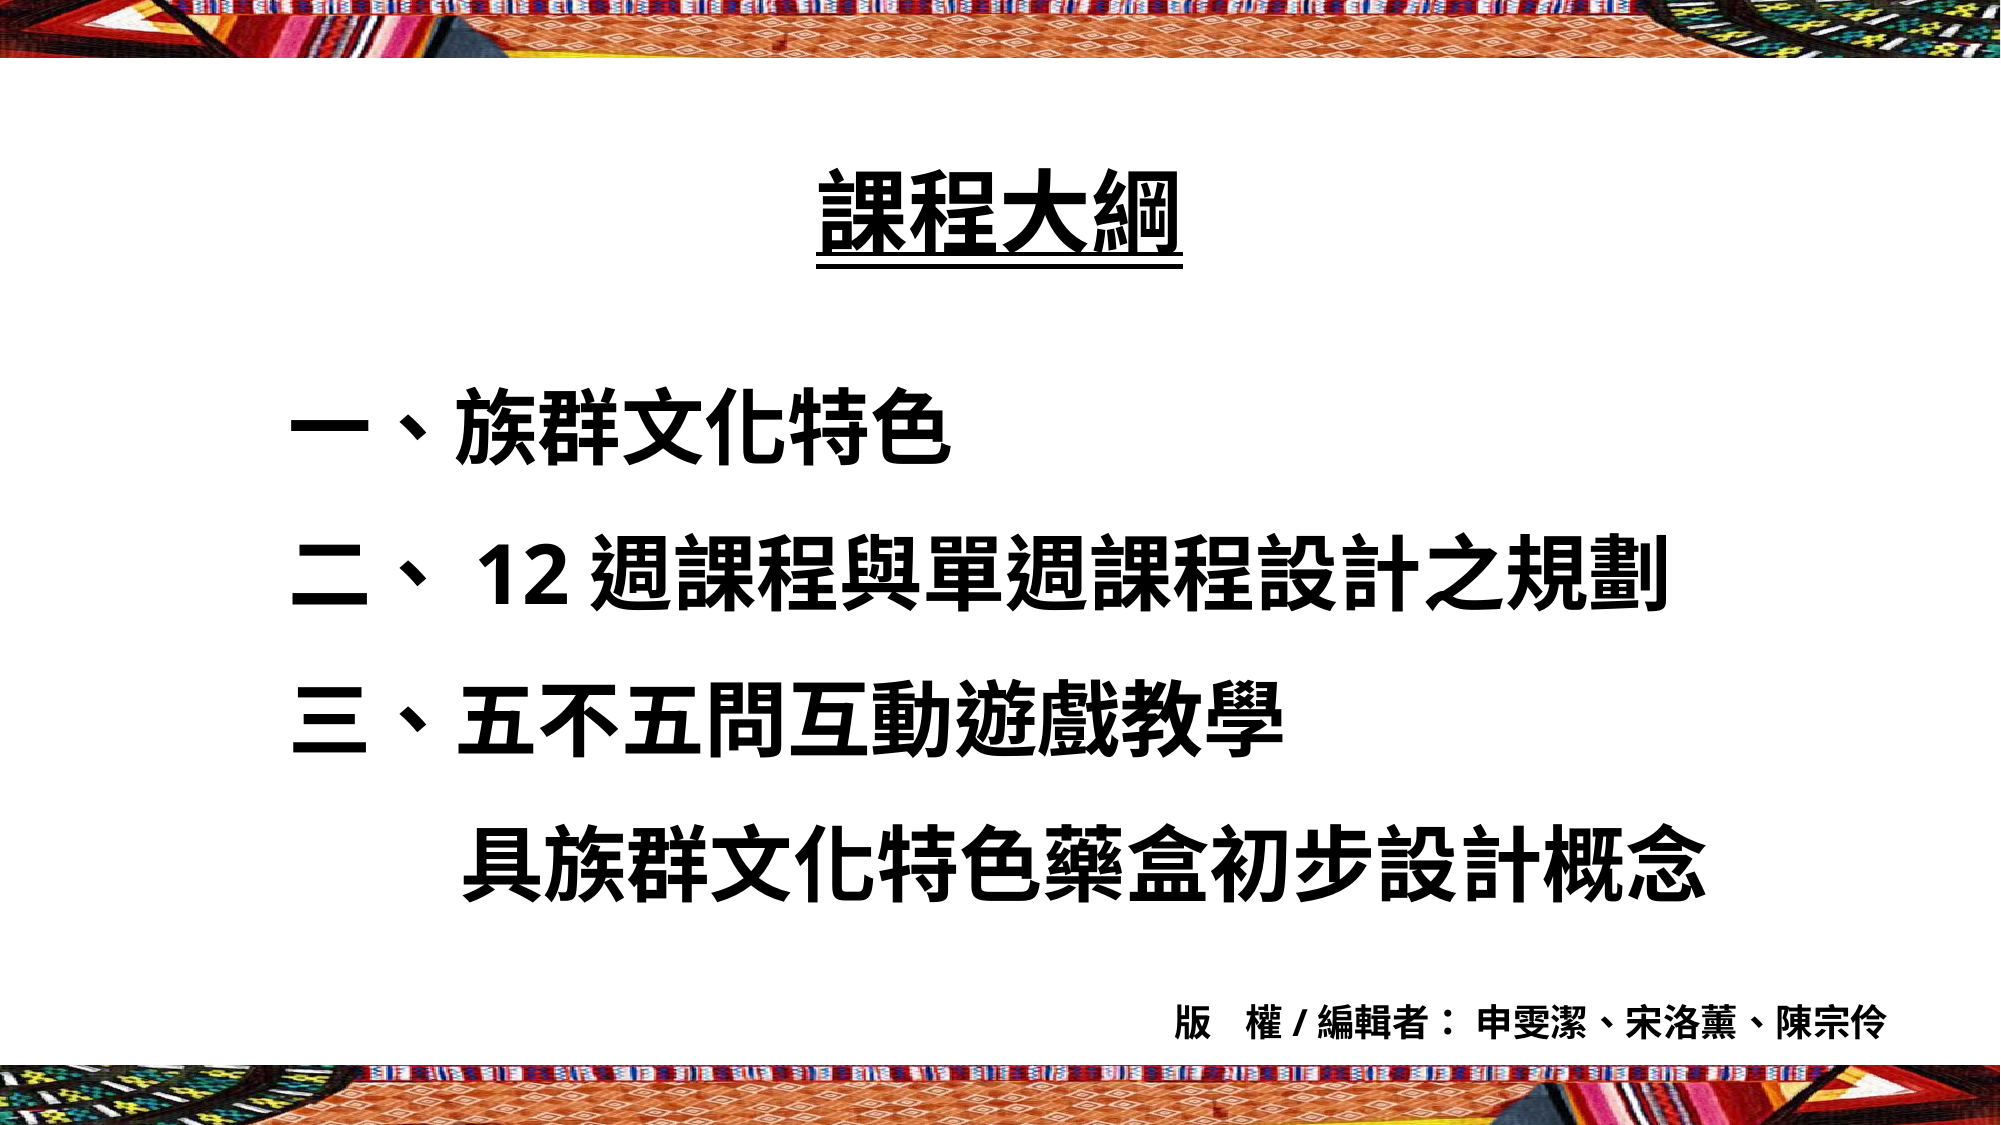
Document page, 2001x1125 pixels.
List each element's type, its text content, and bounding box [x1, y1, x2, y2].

text_box 版 權/編輯者： 申雯潔、宋洛薰、陳宗伶 [1159, 991, 2000, 1052]
text_box 課程大綱 [699, 147, 1300, 318]
picture [0, 0, 2001, 58]
text_box 一、族群文化特色 二、12週課程與單週課程設計之規劃 三、五不五問互動遊戲教學 具族群文化特色藥盒初步設計概念 [273, 321, 1766, 920]
picture [0, 1065, 2000, 1125]
